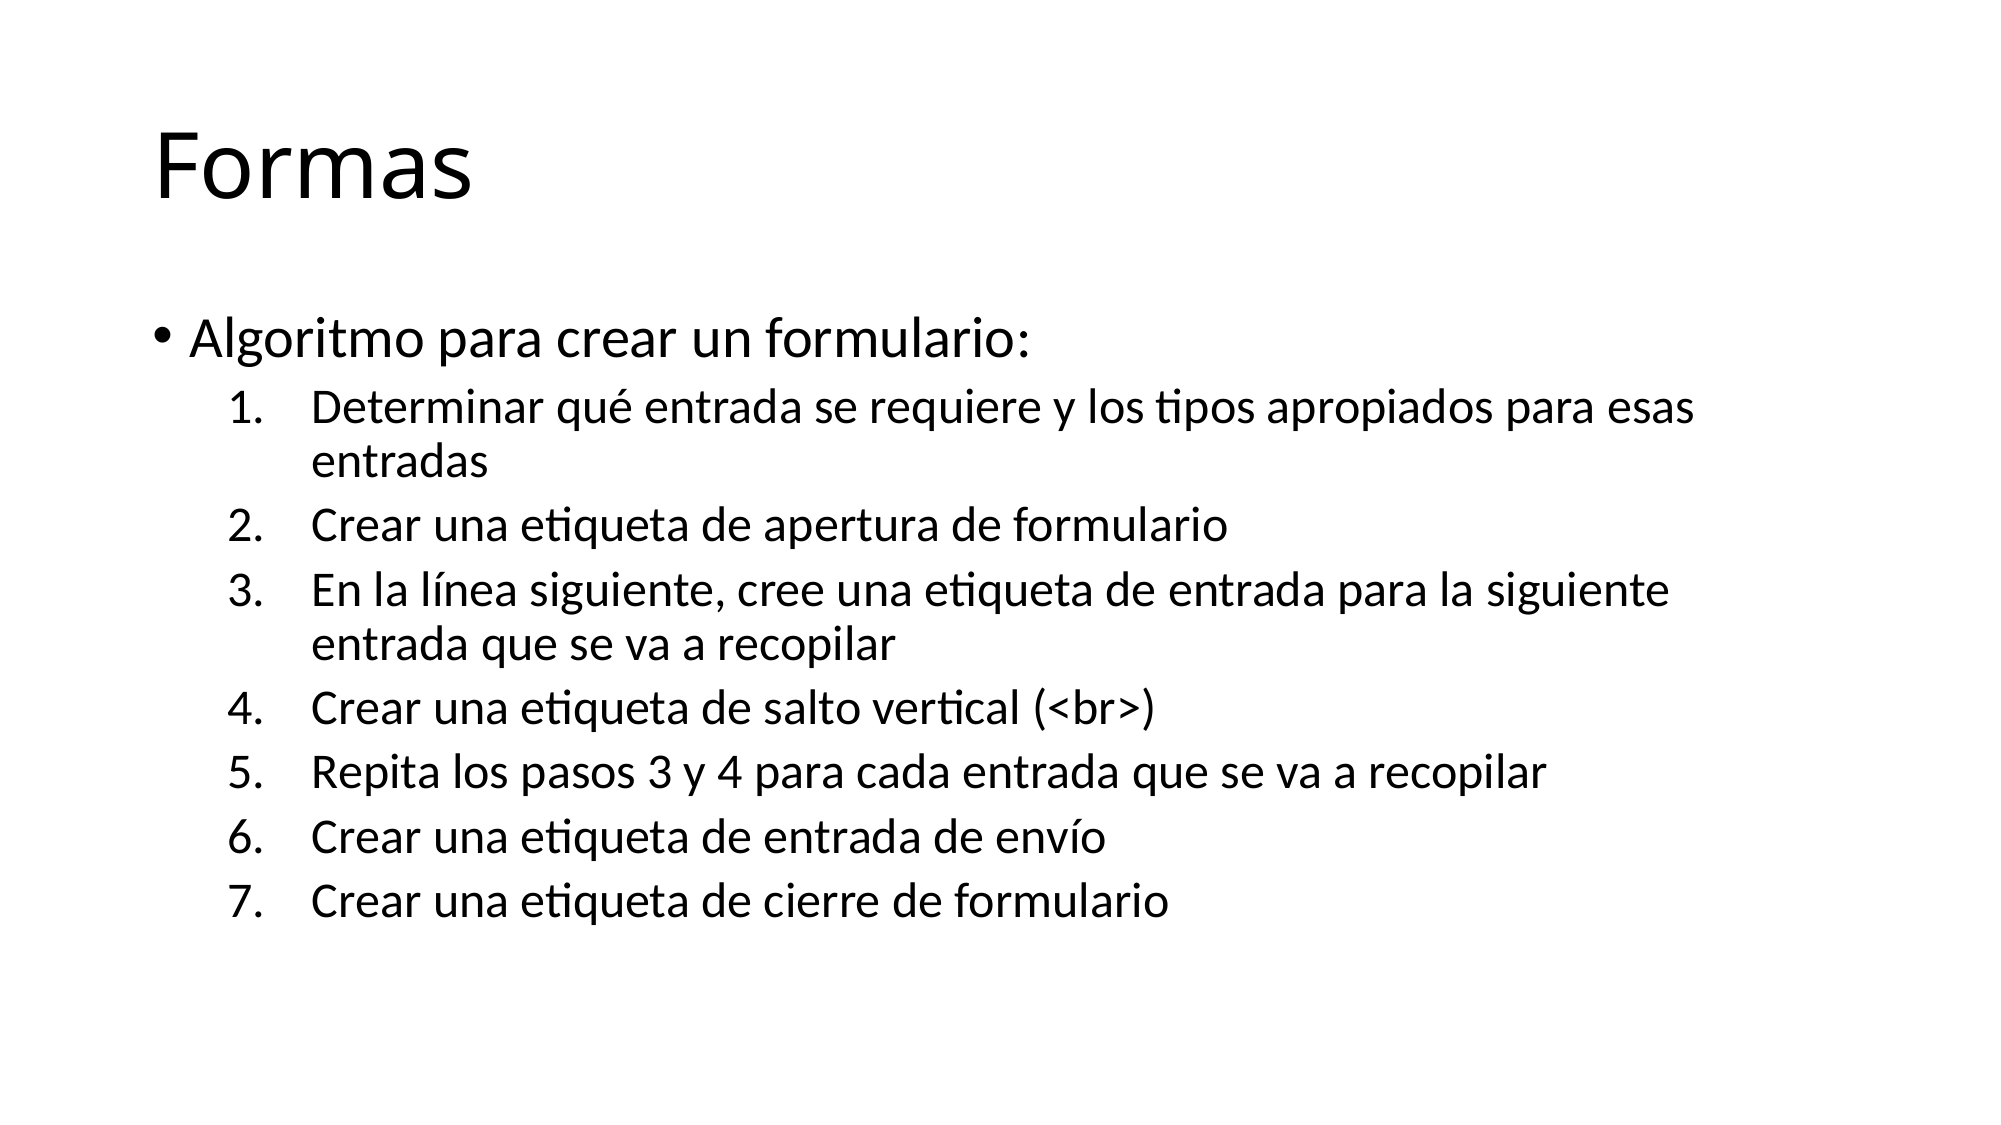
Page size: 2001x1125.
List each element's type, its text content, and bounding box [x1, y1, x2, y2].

title Formas [137, 59, 1863, 278]
text_box [1171, 86, 1983, 893]
list Algoritmo para crear un formulario: Determinar qué entrada se requiere y los tipos apropiados para esas entradas Crear una etiqueta de apertura de formulario En la línea siguiente, cree una etiqueta de entrada para la siguiente entrada que se va a recopilar Crear una etiqueta de salto vertical (<br>) Repita los pasos 3 y 4 para cada entrada que se va a recopilar Crear una etiqueta de entrada de envío Crear una etiqueta de cierre de formulario [137, 299, 1765, 1105]
